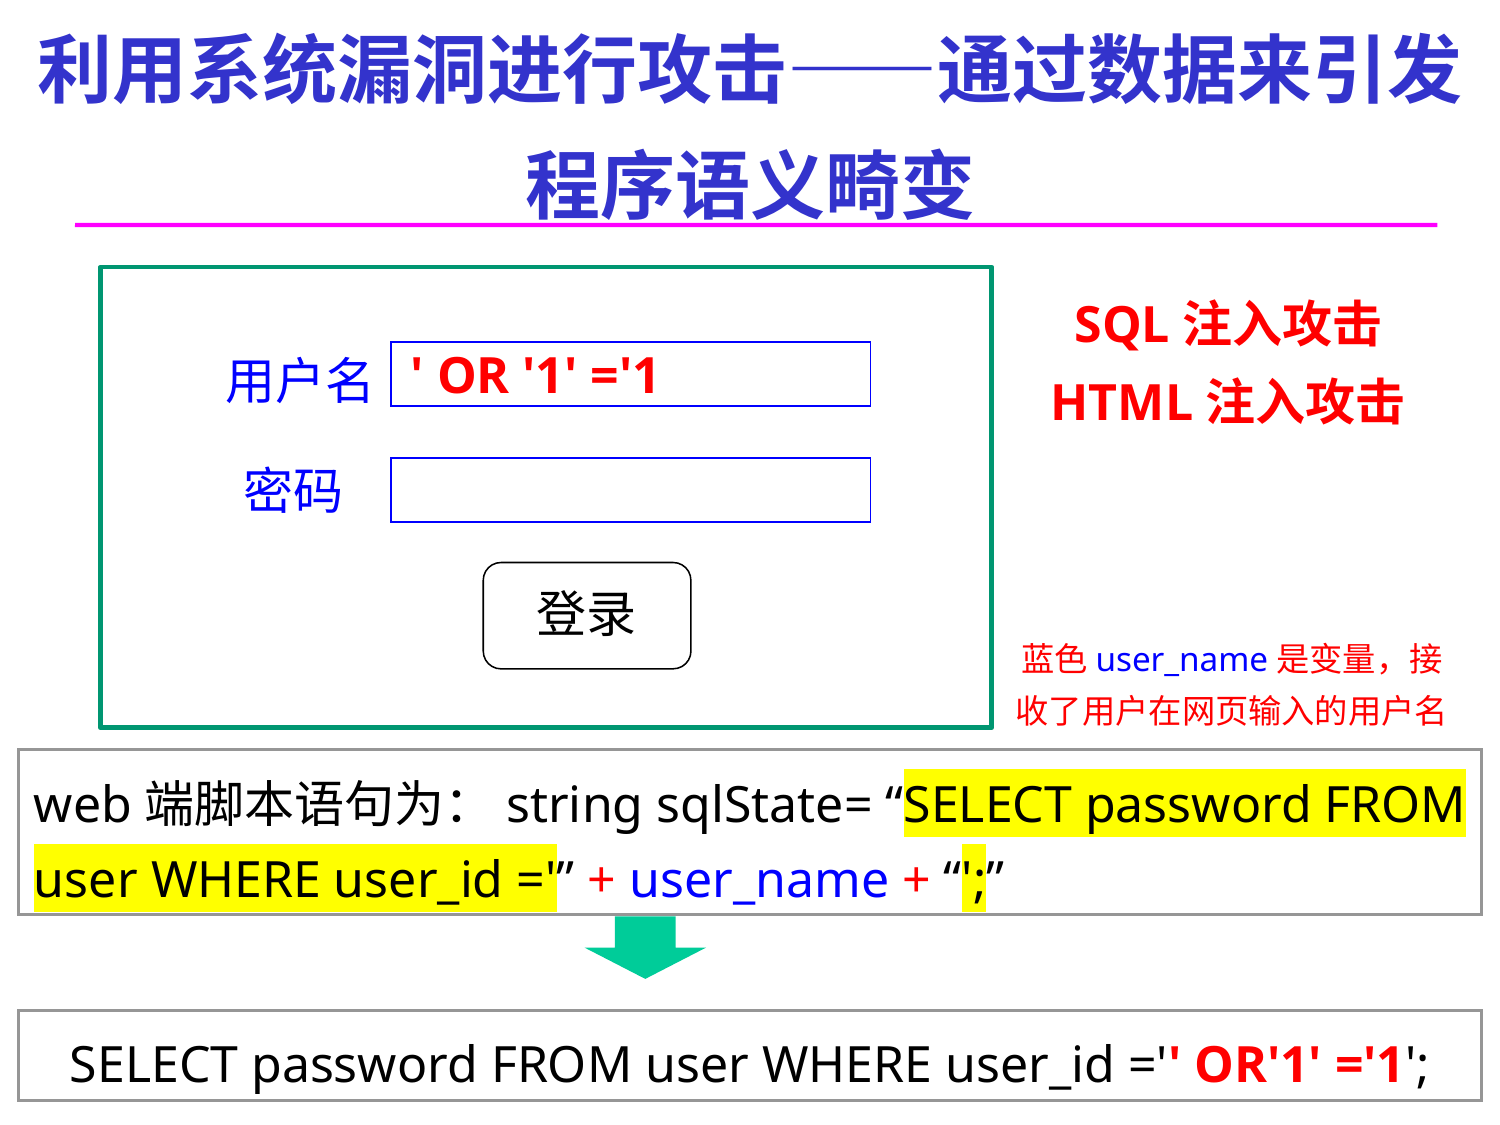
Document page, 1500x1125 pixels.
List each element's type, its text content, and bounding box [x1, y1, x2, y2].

text_box web端脚本语句为：string sqlState= “SELECT password FROM user WHERE user_id ='” + user_name + “';” [18, 749, 1482, 915]
text_box SQL注入攻击 HTML注入攻击 [1036, 267, 1421, 438]
text_box 利用系统漏洞进行攻击——通过数据来引发程序语义畸变 [18, 16, 1482, 208]
text_box SELECT password FROM user WHERE user_id ='' OR'1' ='1'; [18, 1010, 1482, 1101]
text_box ' OR '1' ='1 [396, 336, 690, 412]
text_box [100, 267, 992, 728]
text_box [584, 916, 707, 979]
text_box 蓝色user_name是变量，接收了用户在网页输入的用户名 [991, 618, 1472, 738]
